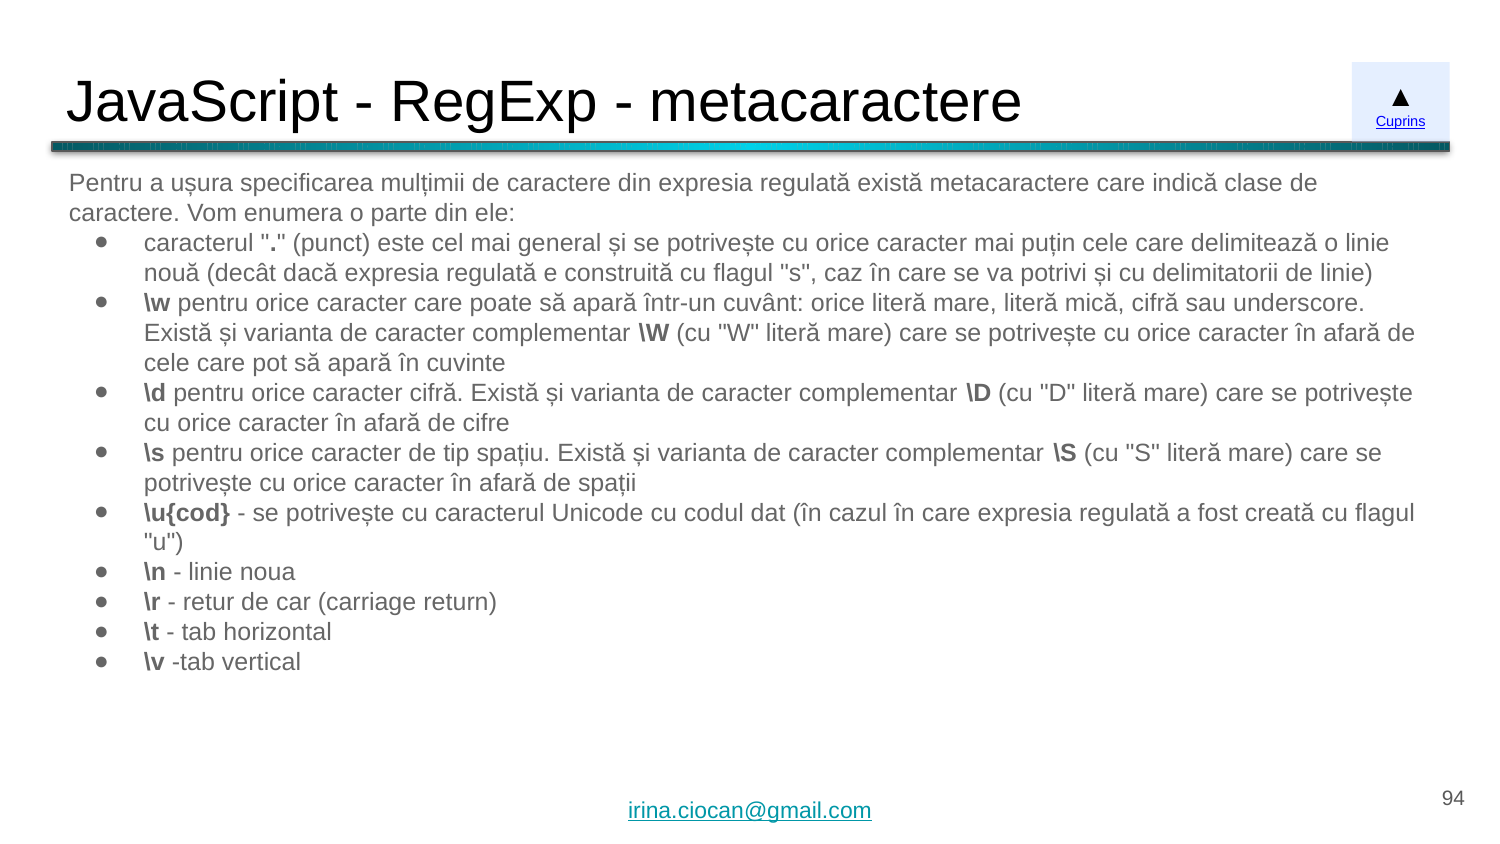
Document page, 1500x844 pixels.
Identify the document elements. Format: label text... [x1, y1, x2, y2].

text_box ▲ Cuprins [1351, 62, 1450, 142]
text_box irina.ciocan@gmail.com [613, 795, 889, 837]
slide_number ‹#› [1389, 764, 1480, 830]
title JavaScript - RegExp - metacaractere [51, 48, 1449, 139]
text_box Pentru a ușura specificarea mulțimii de caractere din expresia regulată există metacaractere care indică clase de caractere. Vom enumera o parte din ele: caracterul "." (punct) este cel mai general și se potrivește cu orice caracter mai puțin cele care delimitează o linie nouă (decât dacă expresia regulată e construită cu flagul "s", caz în care se va potrivi și cu delimitatorii de linie) \w pentru orice caracter care poate să apară într-un cuvânt: orice literă mare, literă mică, cifră sau underscore. Există și varianta de caracter complementar \W (cu "W" literă mare) care se potrivește cu orice caracter în afară de cele care pot să apară în cuvinte \d pentru orice caracter cifră. Există și varianta de caracter complementar \D (cu "D" literă mare) care se potrivește cu orice caracter în afară de cifre \s pentru orice caracter de tip spațiu. Există și varianta de caracter complementar \S (cu "S" literă mare) care se potrivește cu orice caracter în afară de spații \u{cod} - se potrivește cu caracterul Unicode cu codul dat (în cazul în care expresia regulată a fost creată cu flagul "u") \n - linie noua \r - retur de car (carriage return) \t - tab horizontal \v -tab vertical [54, 151, 1446, 738]
text_box [51, 141, 1450, 151]
